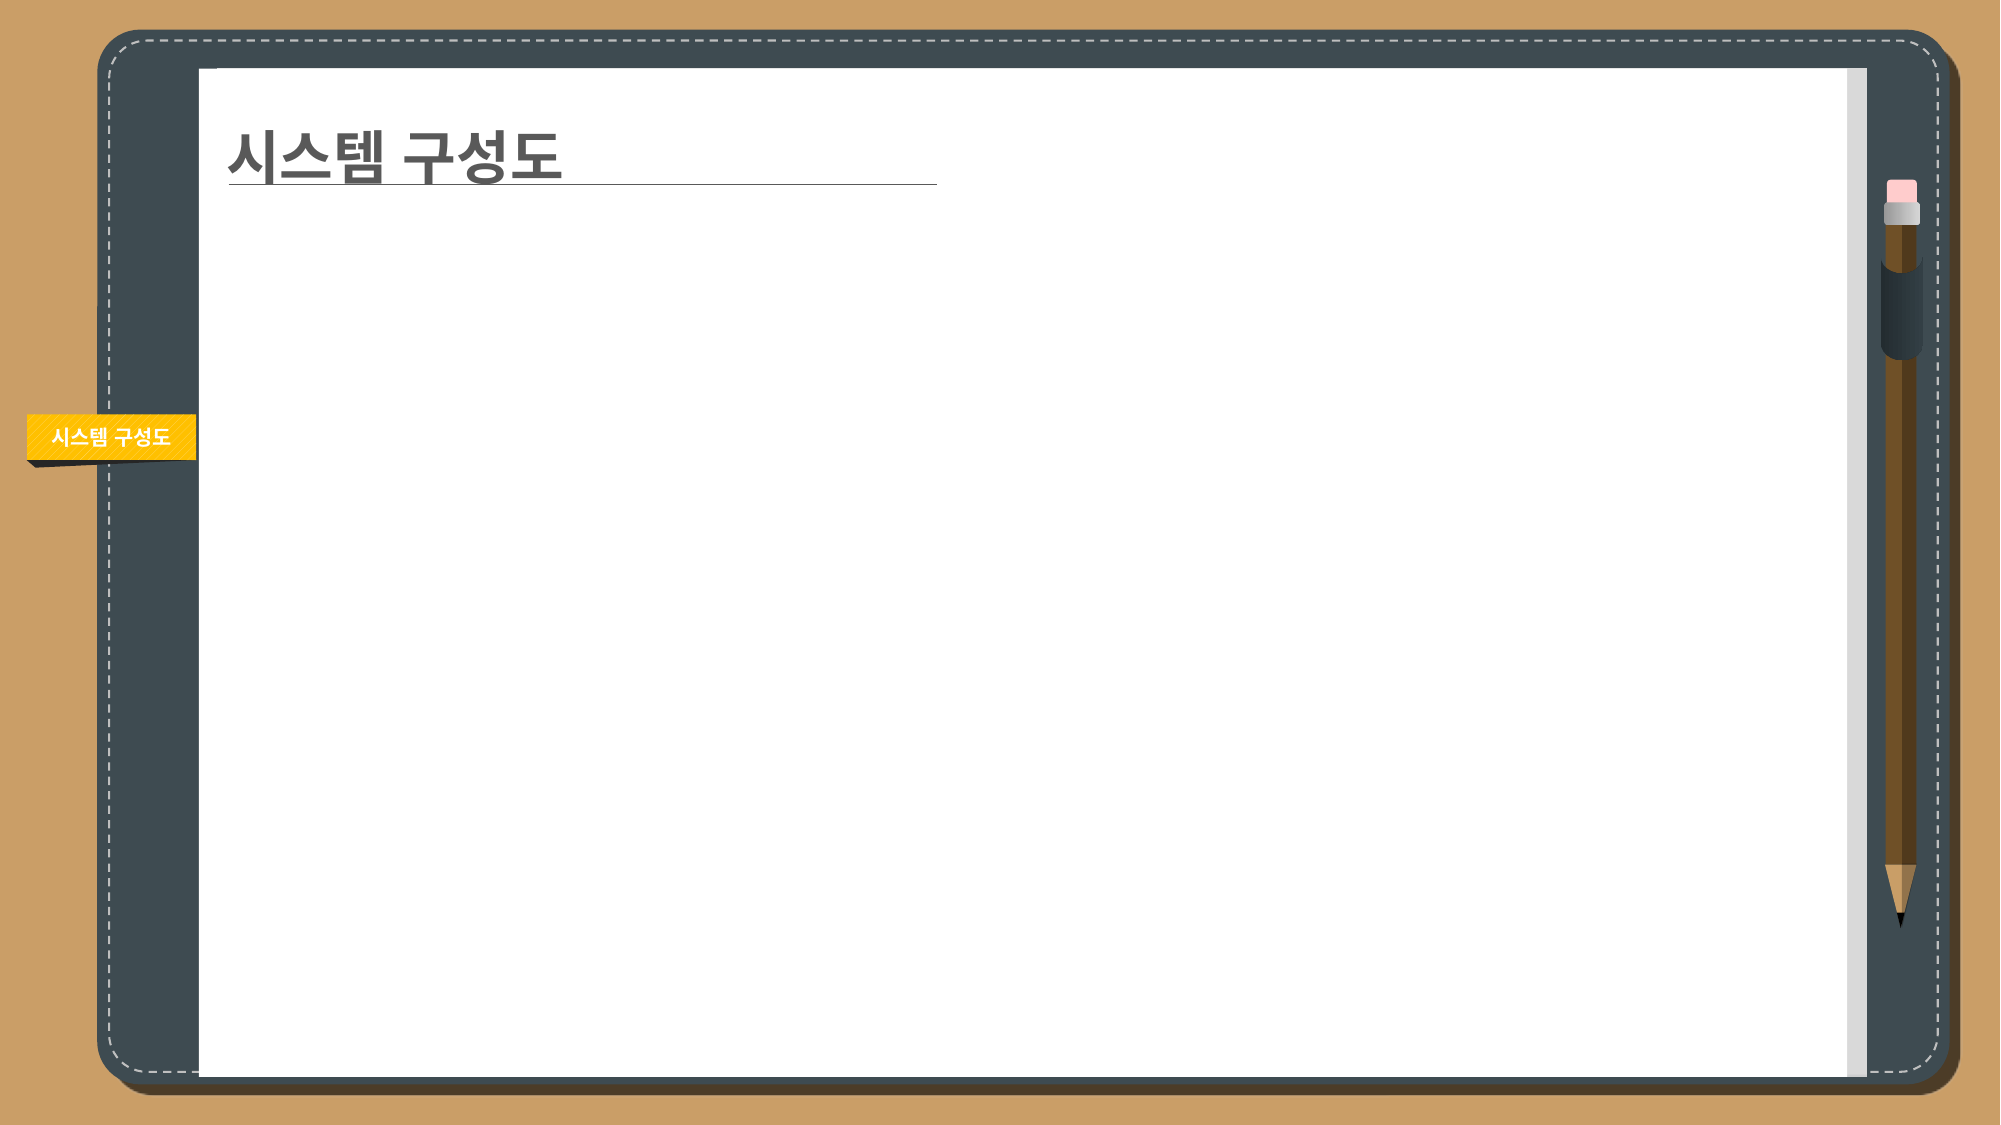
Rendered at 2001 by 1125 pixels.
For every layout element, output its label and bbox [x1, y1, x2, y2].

text_box [26, 414, 197, 468]
text_box [97, 29, 1950, 1085]
